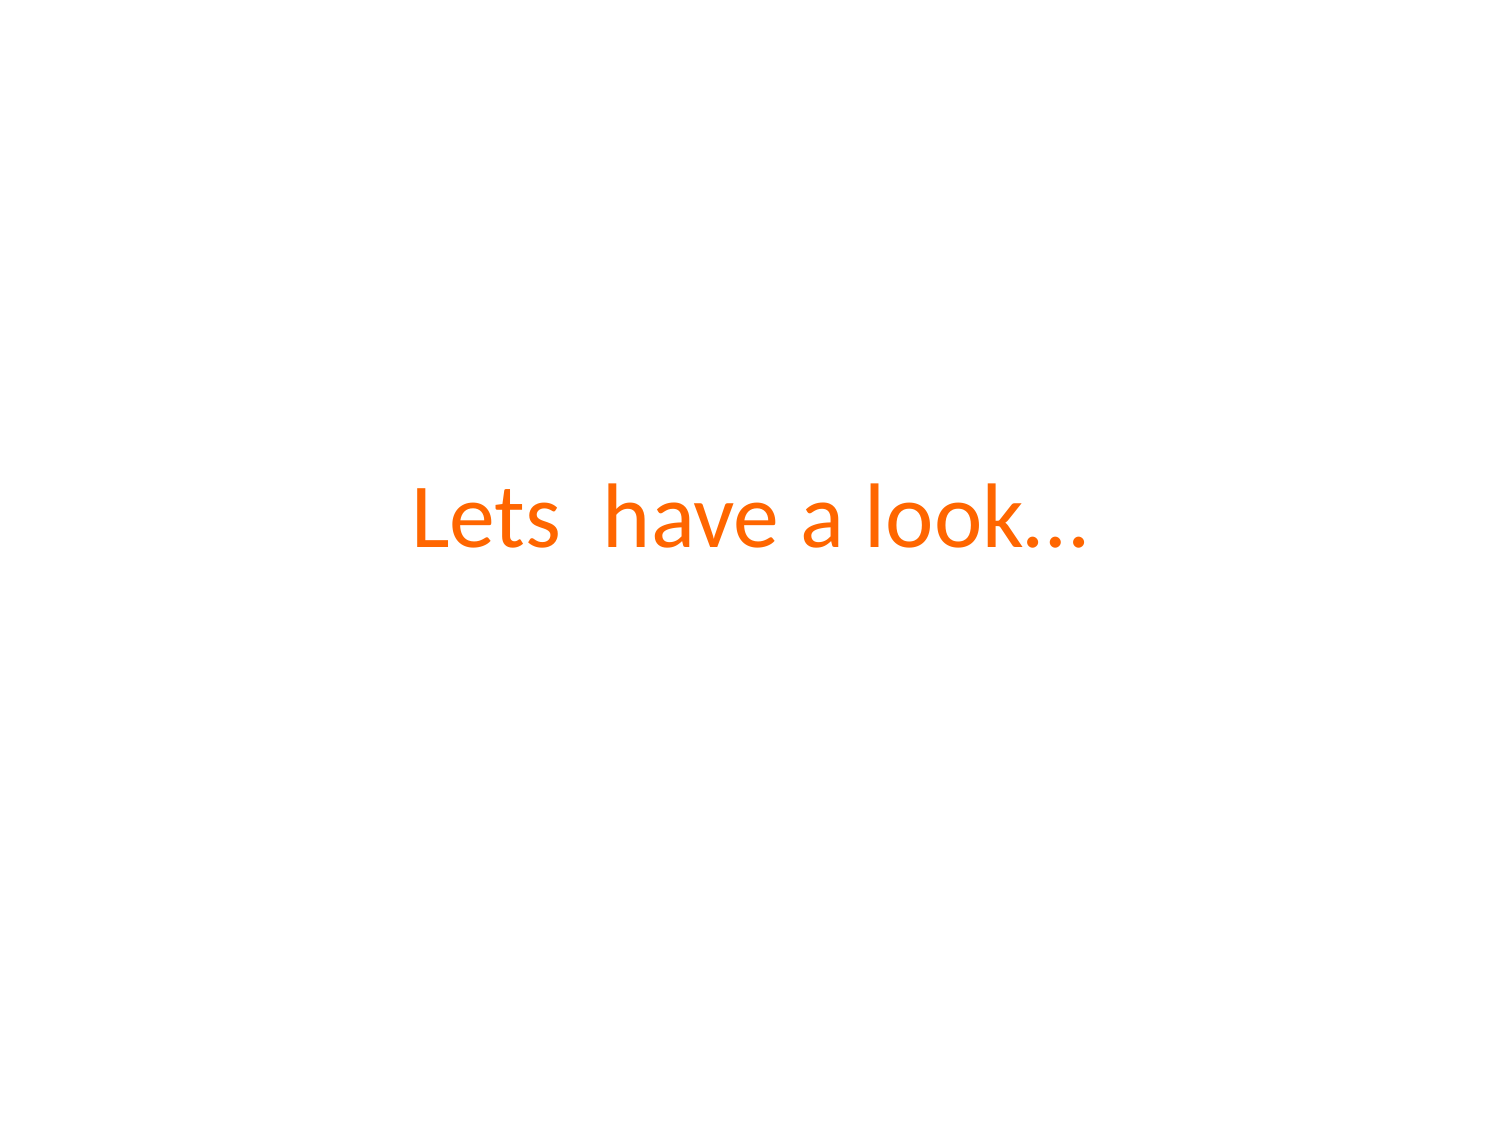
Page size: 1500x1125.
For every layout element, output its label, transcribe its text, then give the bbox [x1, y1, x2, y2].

title Lets have a look… [75, 417, 1425, 605]
